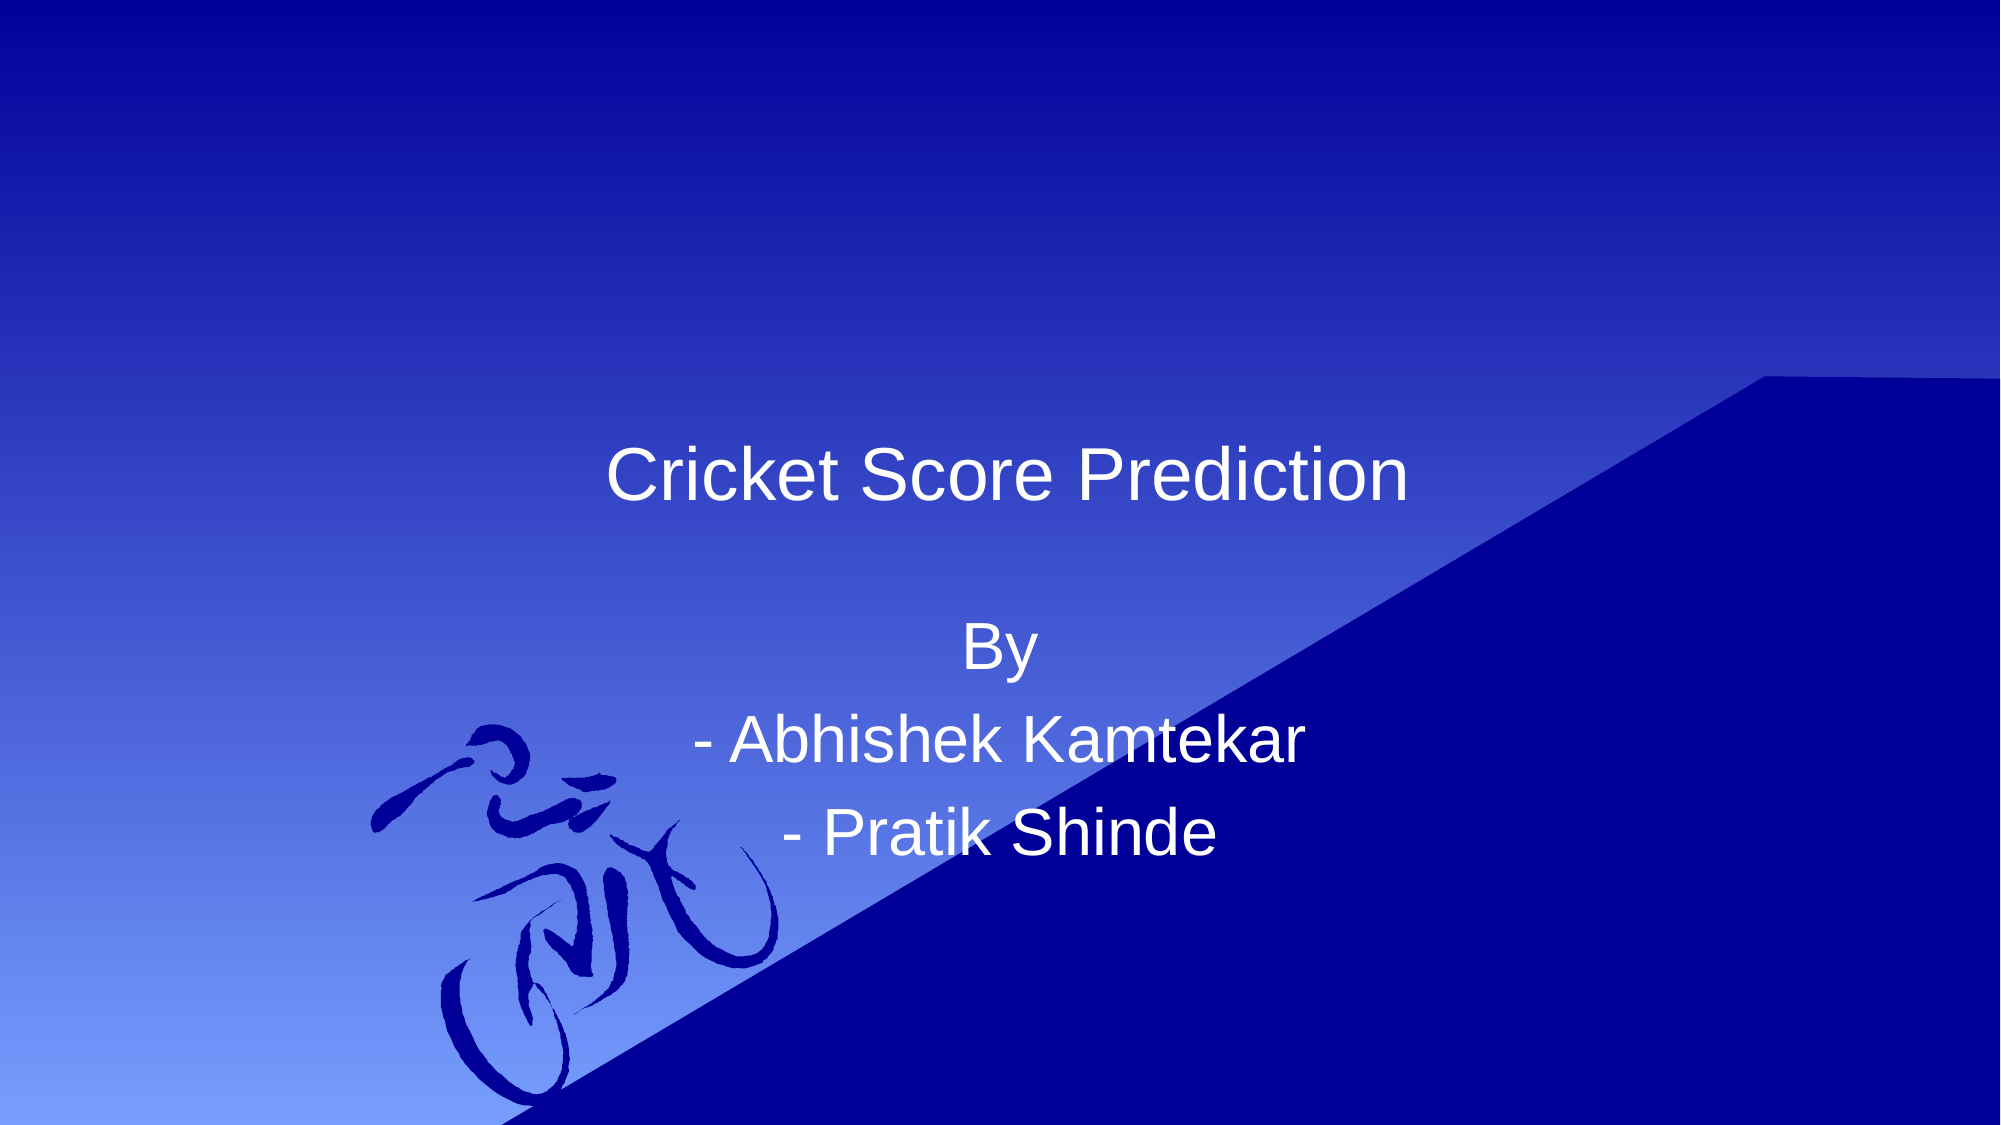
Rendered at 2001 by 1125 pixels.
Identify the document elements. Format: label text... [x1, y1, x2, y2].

title Cricket Score Prediction [86, 349, 1930, 592]
subtitle By - Abhishek Kamtekar - Pratik Shinde [299, 637, 1701, 835]
